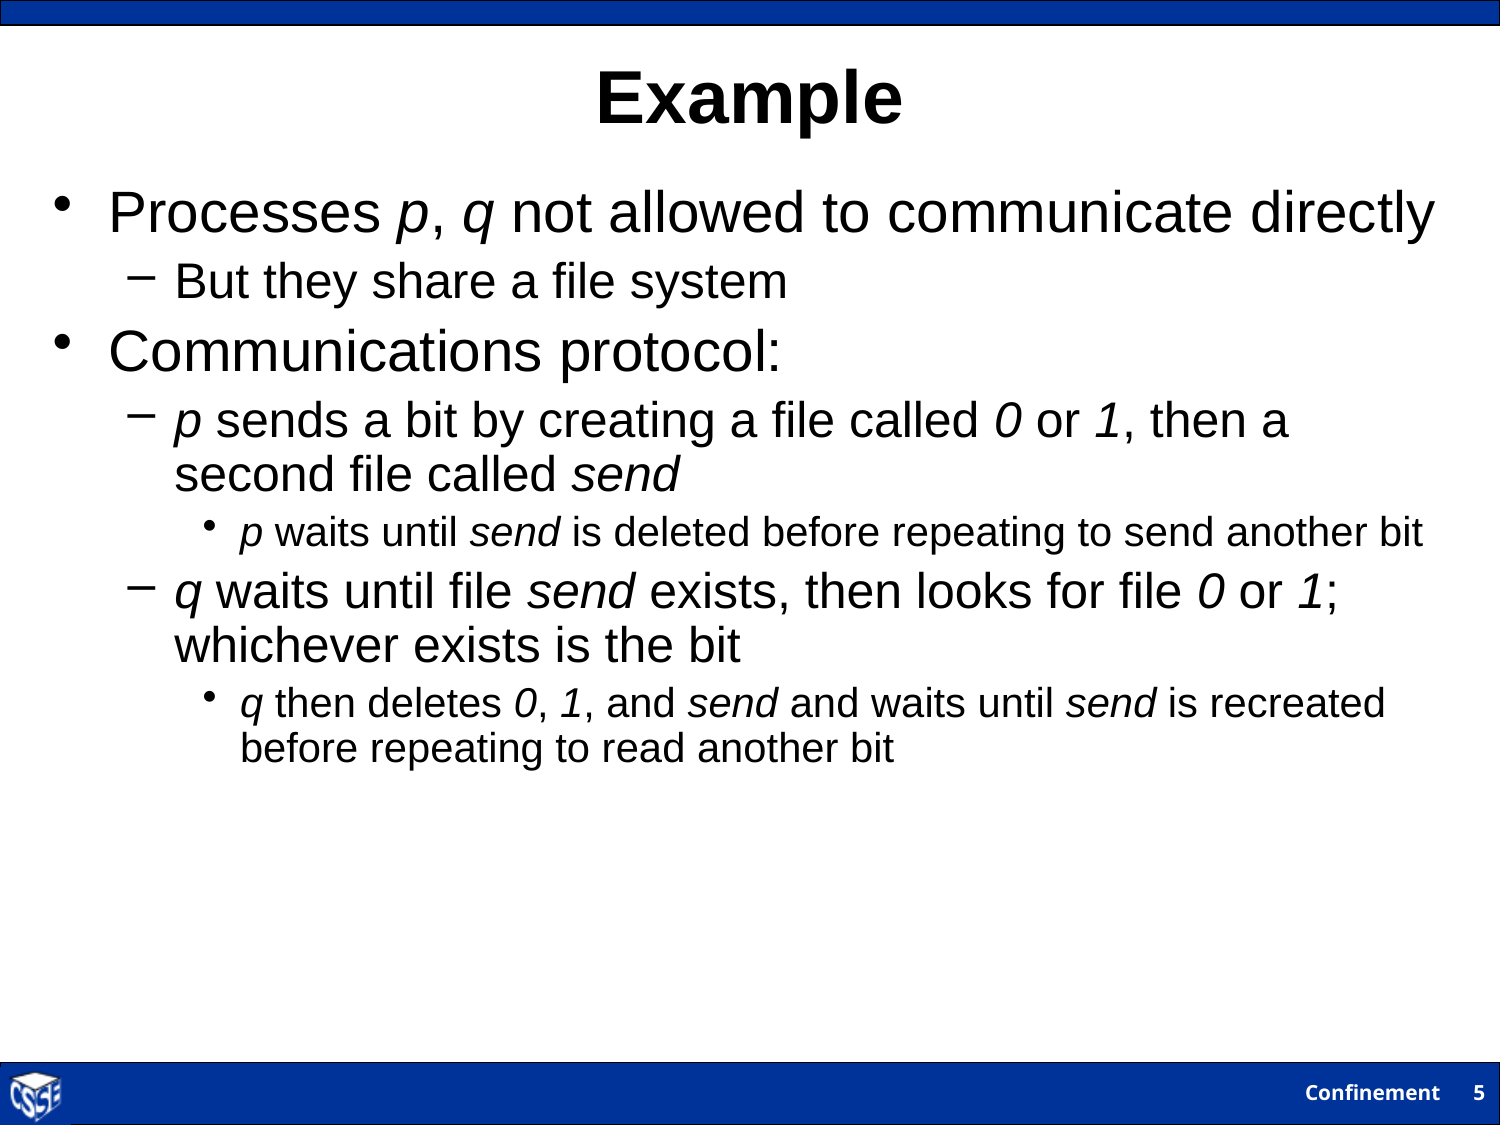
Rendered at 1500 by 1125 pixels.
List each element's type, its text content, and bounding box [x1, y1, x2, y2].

picture [0, 1067, 71, 1125]
list Processes p, q not allowed to communicate directly But they share a file system Communications protocol: p sends a bit by creating a file called 0 or 1, then a second file called send p waits until send is deleted before repeating to send another bit q waits until file send exists, then looks for file 0 or 1; whichever exists is the bit q then deletes 0, 1, and send and waits until send is recreated before repeating to read another bit [37, 174, 1463, 1063]
title Example [37, 24, 1463, 163]
